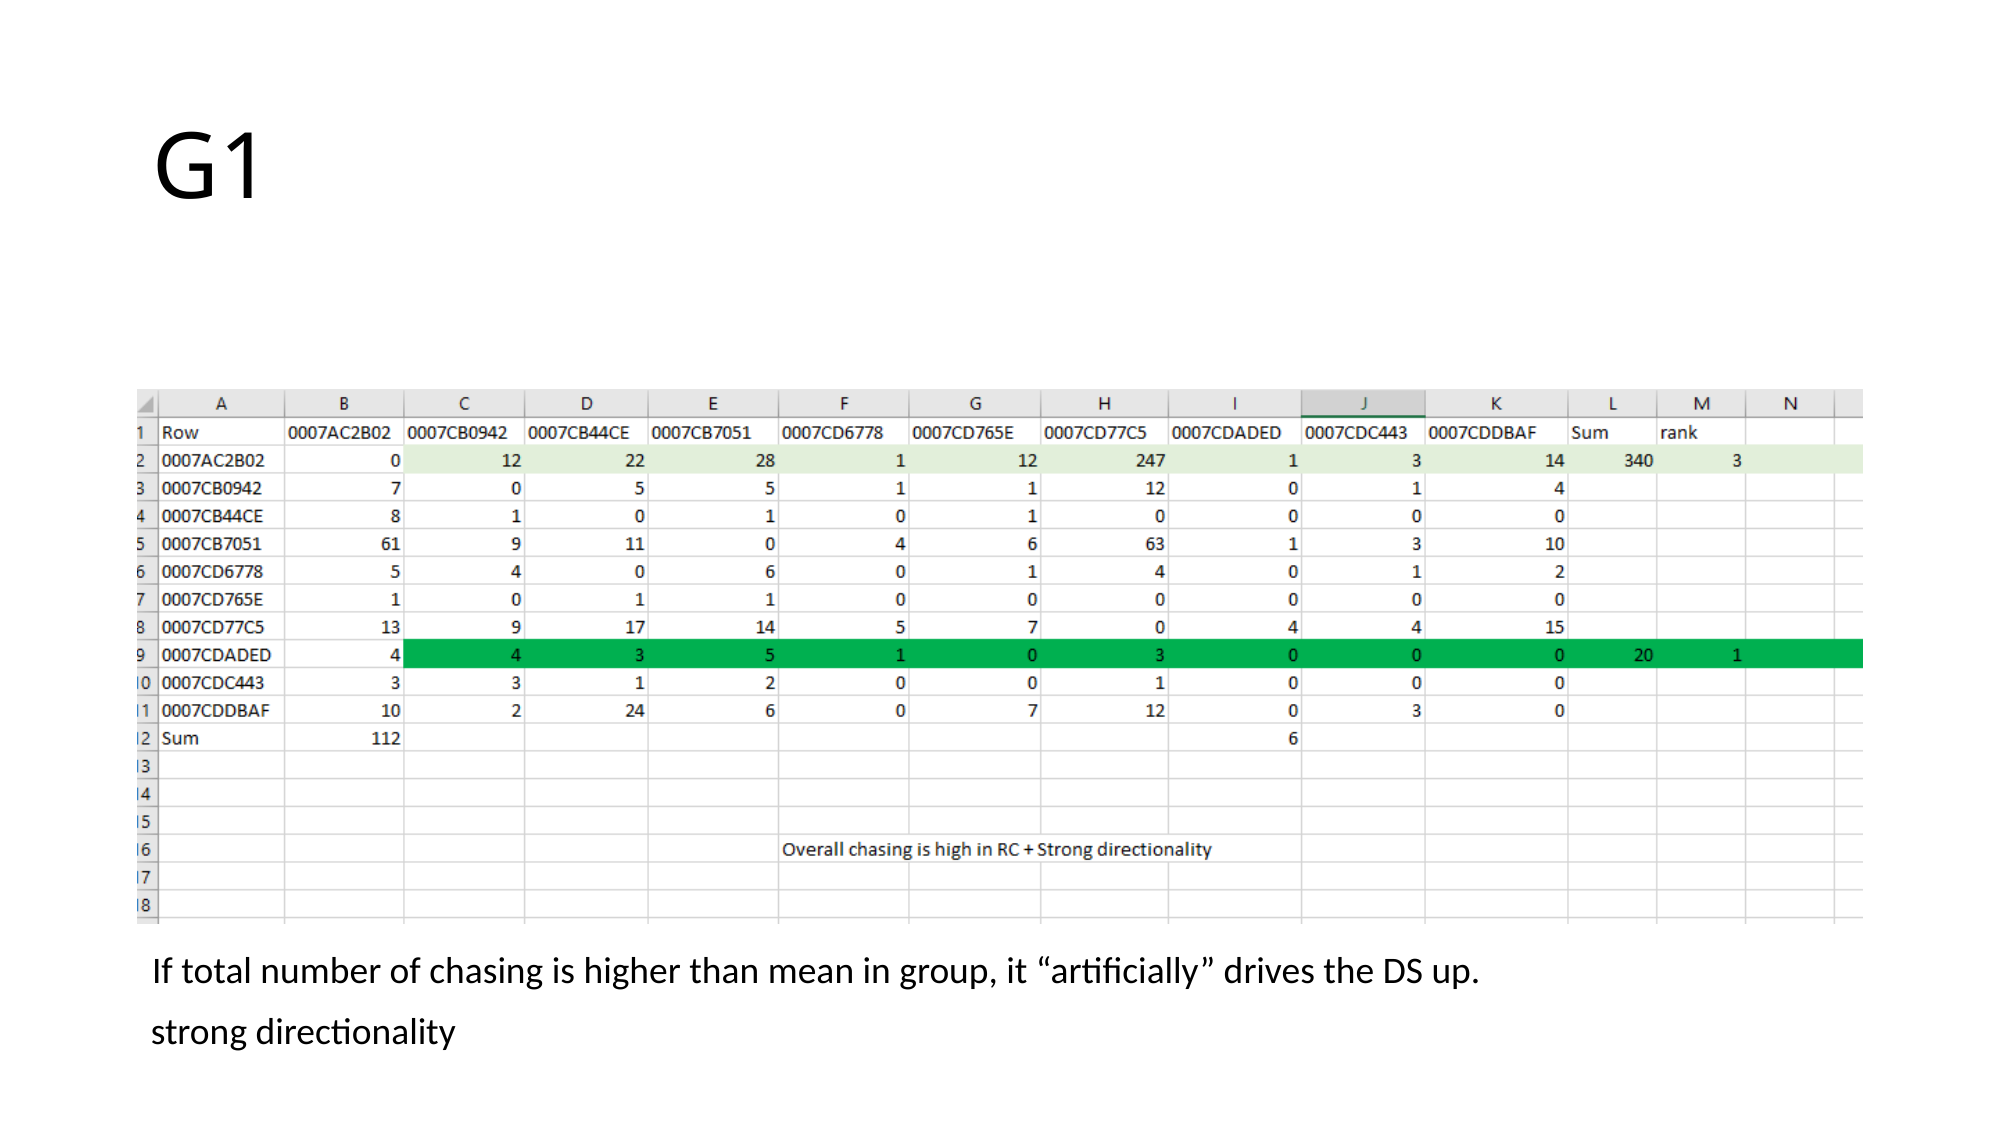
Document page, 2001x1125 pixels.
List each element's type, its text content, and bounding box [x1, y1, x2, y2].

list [137, 389, 1863, 924]
text_box strong directionality [136, 999, 825, 1060]
title G1 [137, 59, 1863, 278]
text_box If total number of chasing is higher than mean in group, it “artificially” drives the DS up. [137, 938, 1863, 999]
